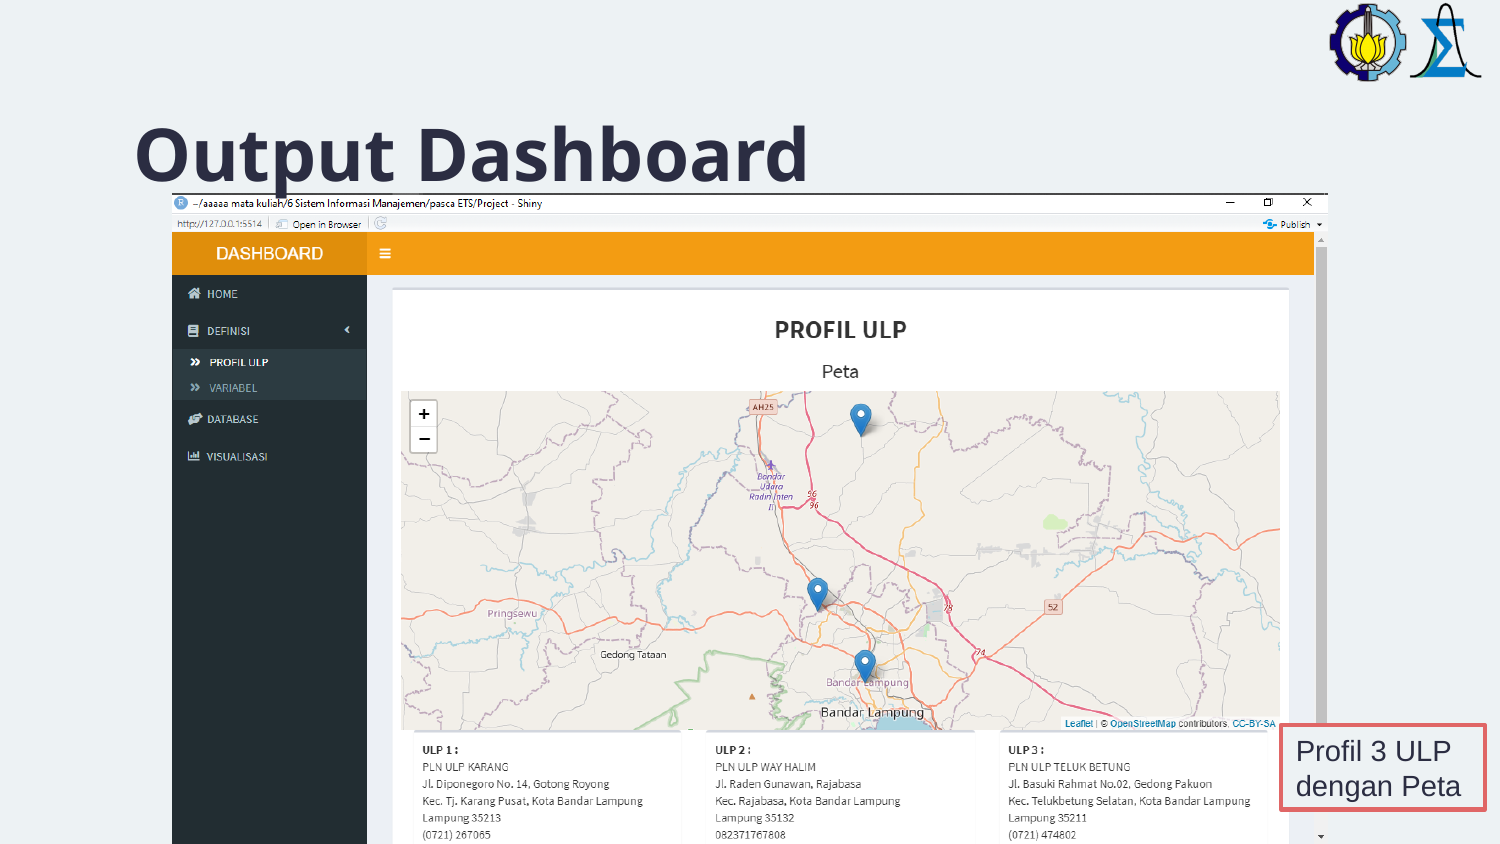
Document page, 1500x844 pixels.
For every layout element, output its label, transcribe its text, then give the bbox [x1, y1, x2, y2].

text_box Profil 3 ULP dengan Peta [1332, 723, 1487, 812]
picture [171, 193, 1329, 844]
title Output Dashboard [118, 93, 888, 188]
picture [1328, 0, 1486, 82]
